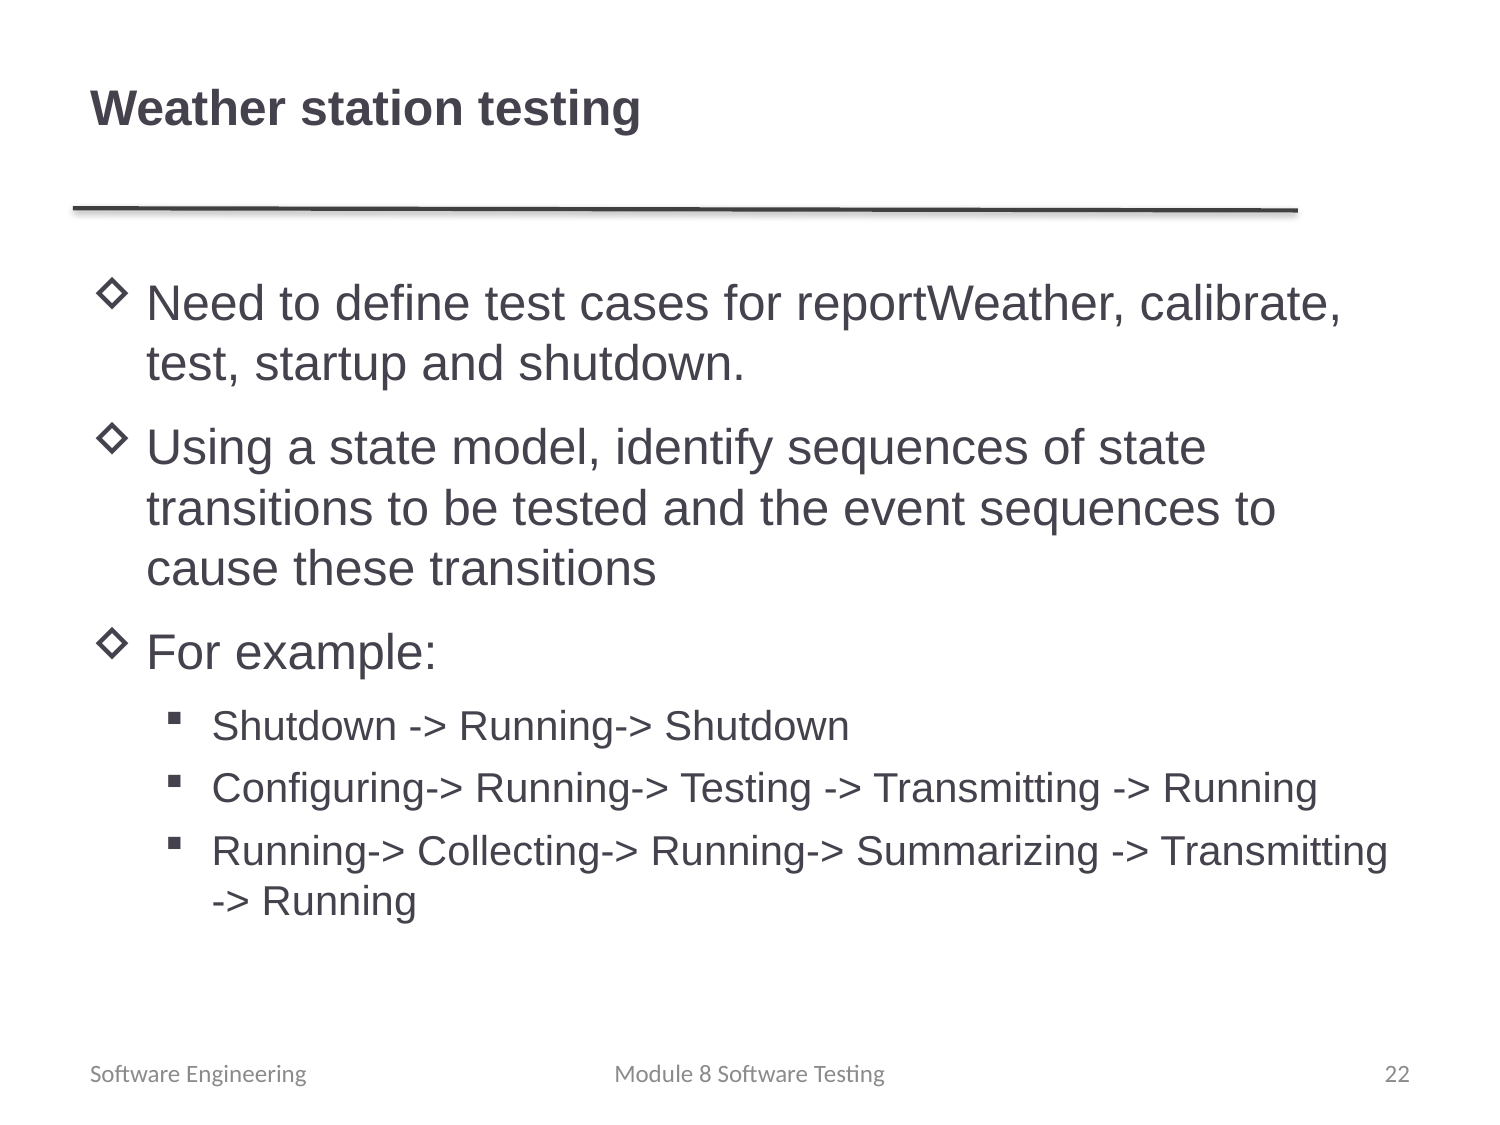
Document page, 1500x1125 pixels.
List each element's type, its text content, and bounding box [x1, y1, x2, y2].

slide_number Software Engineering [75, 1042, 425, 1103]
footer Module 8 Software Testing [512, 1042, 988, 1103]
list Need to define test cases for reportWeather, calibrate, test, startup and shutdown. Using a state model, identify sequences of state transitions to be tested and the event sequences to cause these transitions For example: Shutdown -> Running-> Shutdown Configuring-> Running-> Testing -> Transmitting -> Running Running-> Collecting-> Running-> Summarizing -> Transmitting -> Running [75, 262, 1425, 1005]
title Weather station testing [74, 11, 1272, 200]
slide_number 22 [1074, 1042, 1425, 1103]
